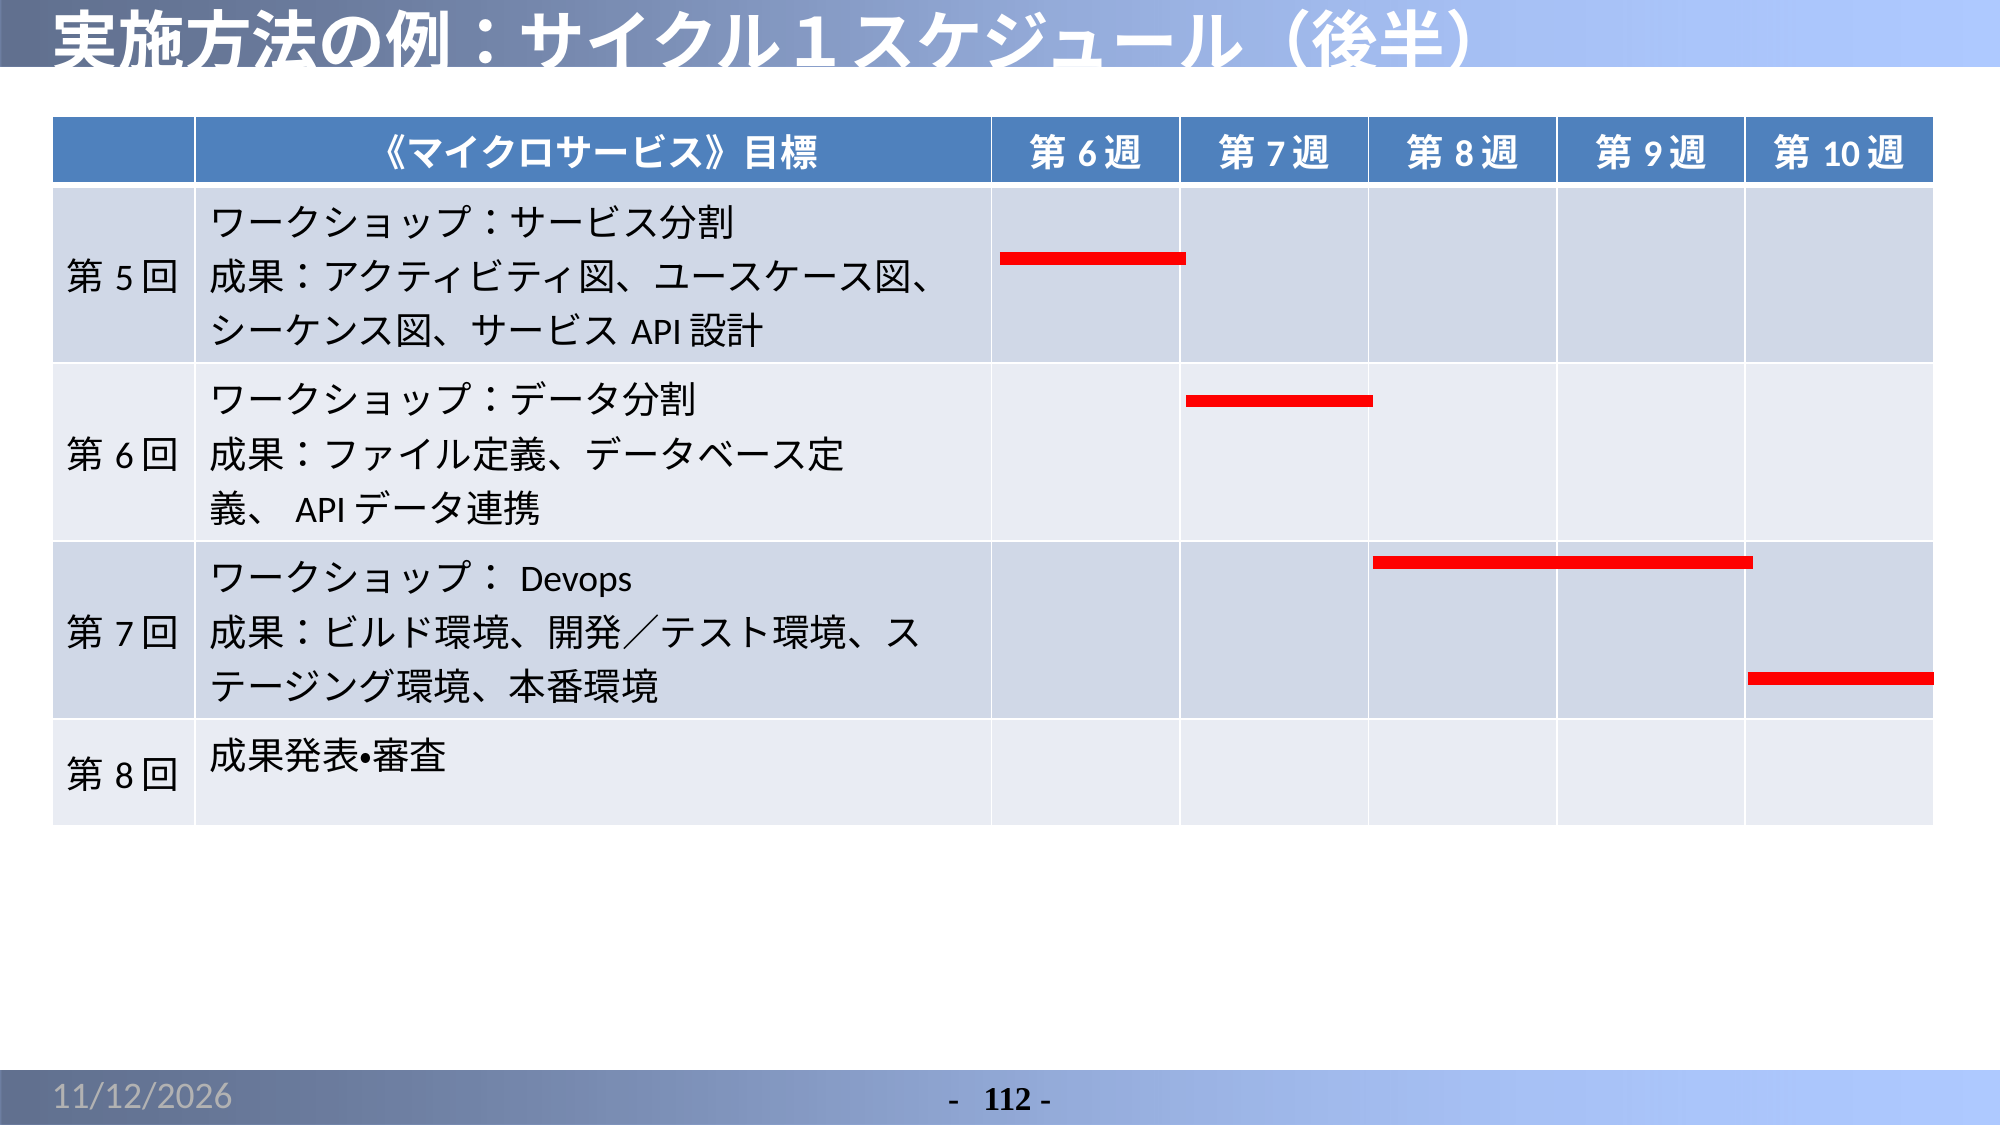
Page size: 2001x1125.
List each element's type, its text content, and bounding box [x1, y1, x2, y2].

table_cell [1746, 542, 1933, 718]
table_cell ワークショップ：サービス分割 成果：アクティビティ図、ユースケース図、シーケンス図、サービスAPI設計 [196, 188, 991, 362]
table_cell [1369, 188, 1556, 362]
table_cell [1746, 188, 1933, 362]
table_cell [1558, 188, 1744, 362]
table_header 第9週 [1558, 117, 1744, 182]
table_cell [992, 188, 1179, 362]
table_cell [1558, 542, 1744, 556]
table_header 第6週 [992, 117, 1179, 182]
table_header 《マイクロサービス》目標 [196, 117, 991, 182]
table_cell [1369, 364, 1556, 540]
table_cell [1181, 188, 1368, 362]
table_cell [1369, 720, 1556, 825]
table_cell [992, 720, 1179, 825]
table_cell [1558, 571, 1744, 718]
table_cell [1558, 720, 1744, 825]
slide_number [51, 1071, 512, 1117]
table_cell [1181, 364, 1368, 540]
table_cell ワークショップ：Devops 成果：ビルド環境、開発／テスト環境、ステージング環境、本番環境 [196, 542, 991, 718]
table_cell [1181, 720, 1368, 825]
slide_number - 112 - [934, 1078, 1063, 1117]
table_cell [992, 542, 1179, 718]
table_cell 第8回 [53, 720, 194, 825]
table_cell 成果発表・審査 [196, 720, 991, 825]
table_header [53, 117, 194, 182]
table_cell 第5回 [53, 188, 194, 362]
table_cell [1369, 542, 1556, 718]
table_cell [1746, 364, 1933, 540]
table_cell ワークショップ：データ分割 成果：ファイル定義、データベース定義、APIデータ連携 [196, 364, 991, 540]
table_cell [992, 364, 1179, 540]
table_cell [1181, 542, 1368, 718]
table_header 第10週 [1746, 117, 1933, 182]
table_cell 第7回 [53, 542, 194, 718]
table_cell 第6回 [53, 364, 194, 540]
table_header 第8週 [1369, 117, 1556, 182]
table_header 第7週 [1181, 117, 1368, 182]
title 実施方法の例：サイクル１スケジュール（後半） [51, 0, 1921, 81]
table_cell [1558, 364, 1744, 540]
table_cell [1746, 720, 1933, 825]
